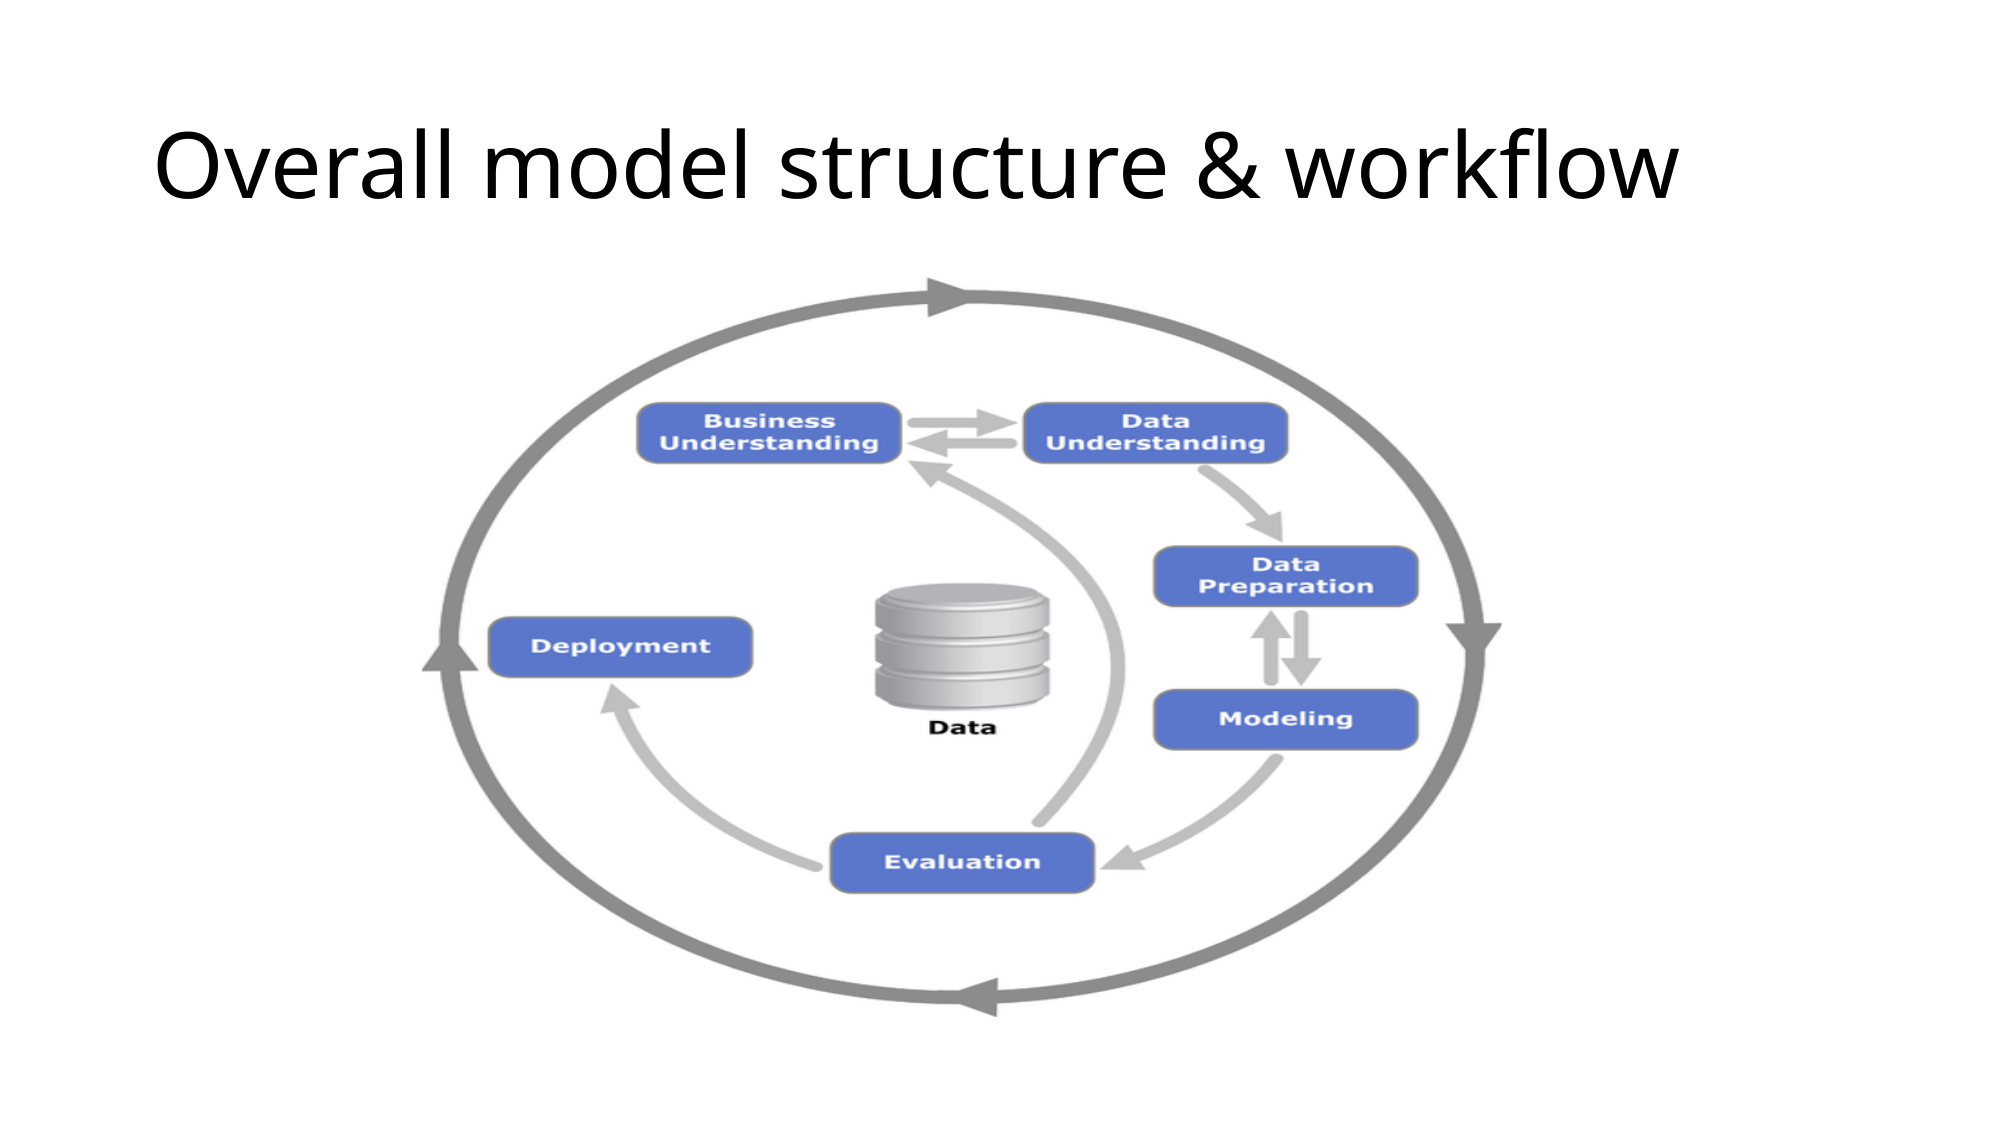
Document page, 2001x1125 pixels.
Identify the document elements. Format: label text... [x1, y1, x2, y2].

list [421, 277, 1502, 1017]
title Overall model structure & workflow [137, 59, 1863, 278]
